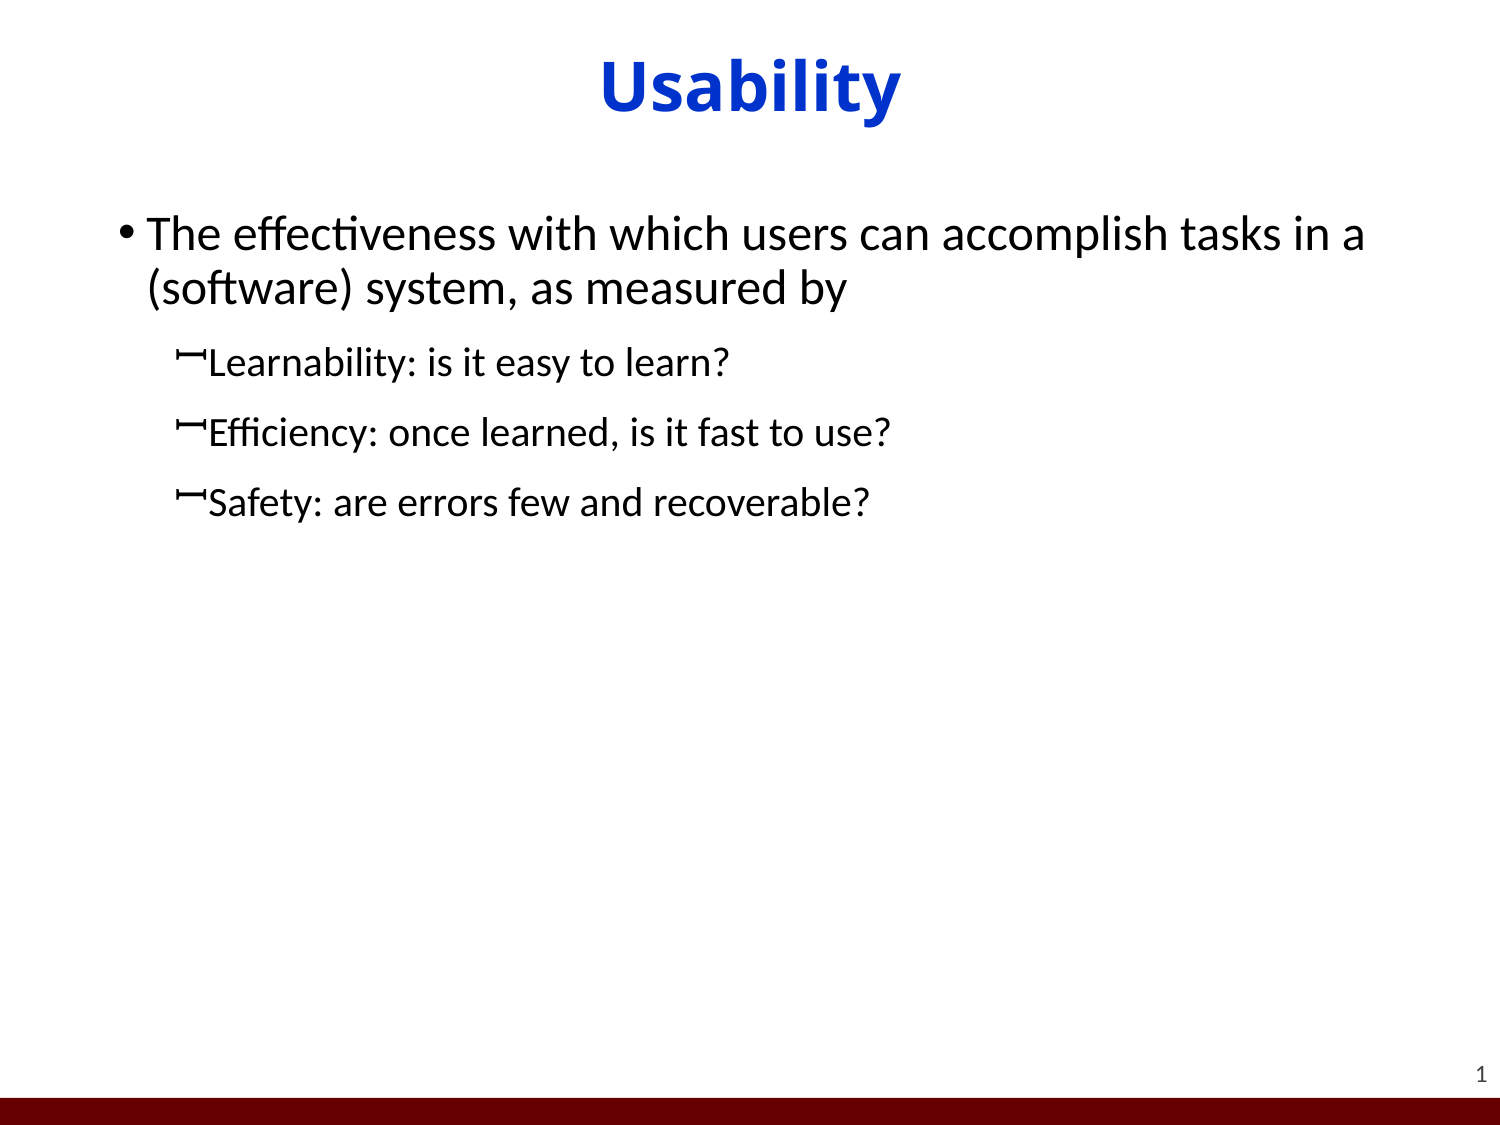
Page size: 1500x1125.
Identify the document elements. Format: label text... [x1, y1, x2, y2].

title Usability [103, 18, 1397, 160]
list The effectiveness with which users can accomplish tasks in a (software) system, as measured by Learnability: is it easy to learn? Efficiency: once learned, is it fast to use? Safety: are errors few and recoverable? [103, 199, 1397, 1014]
